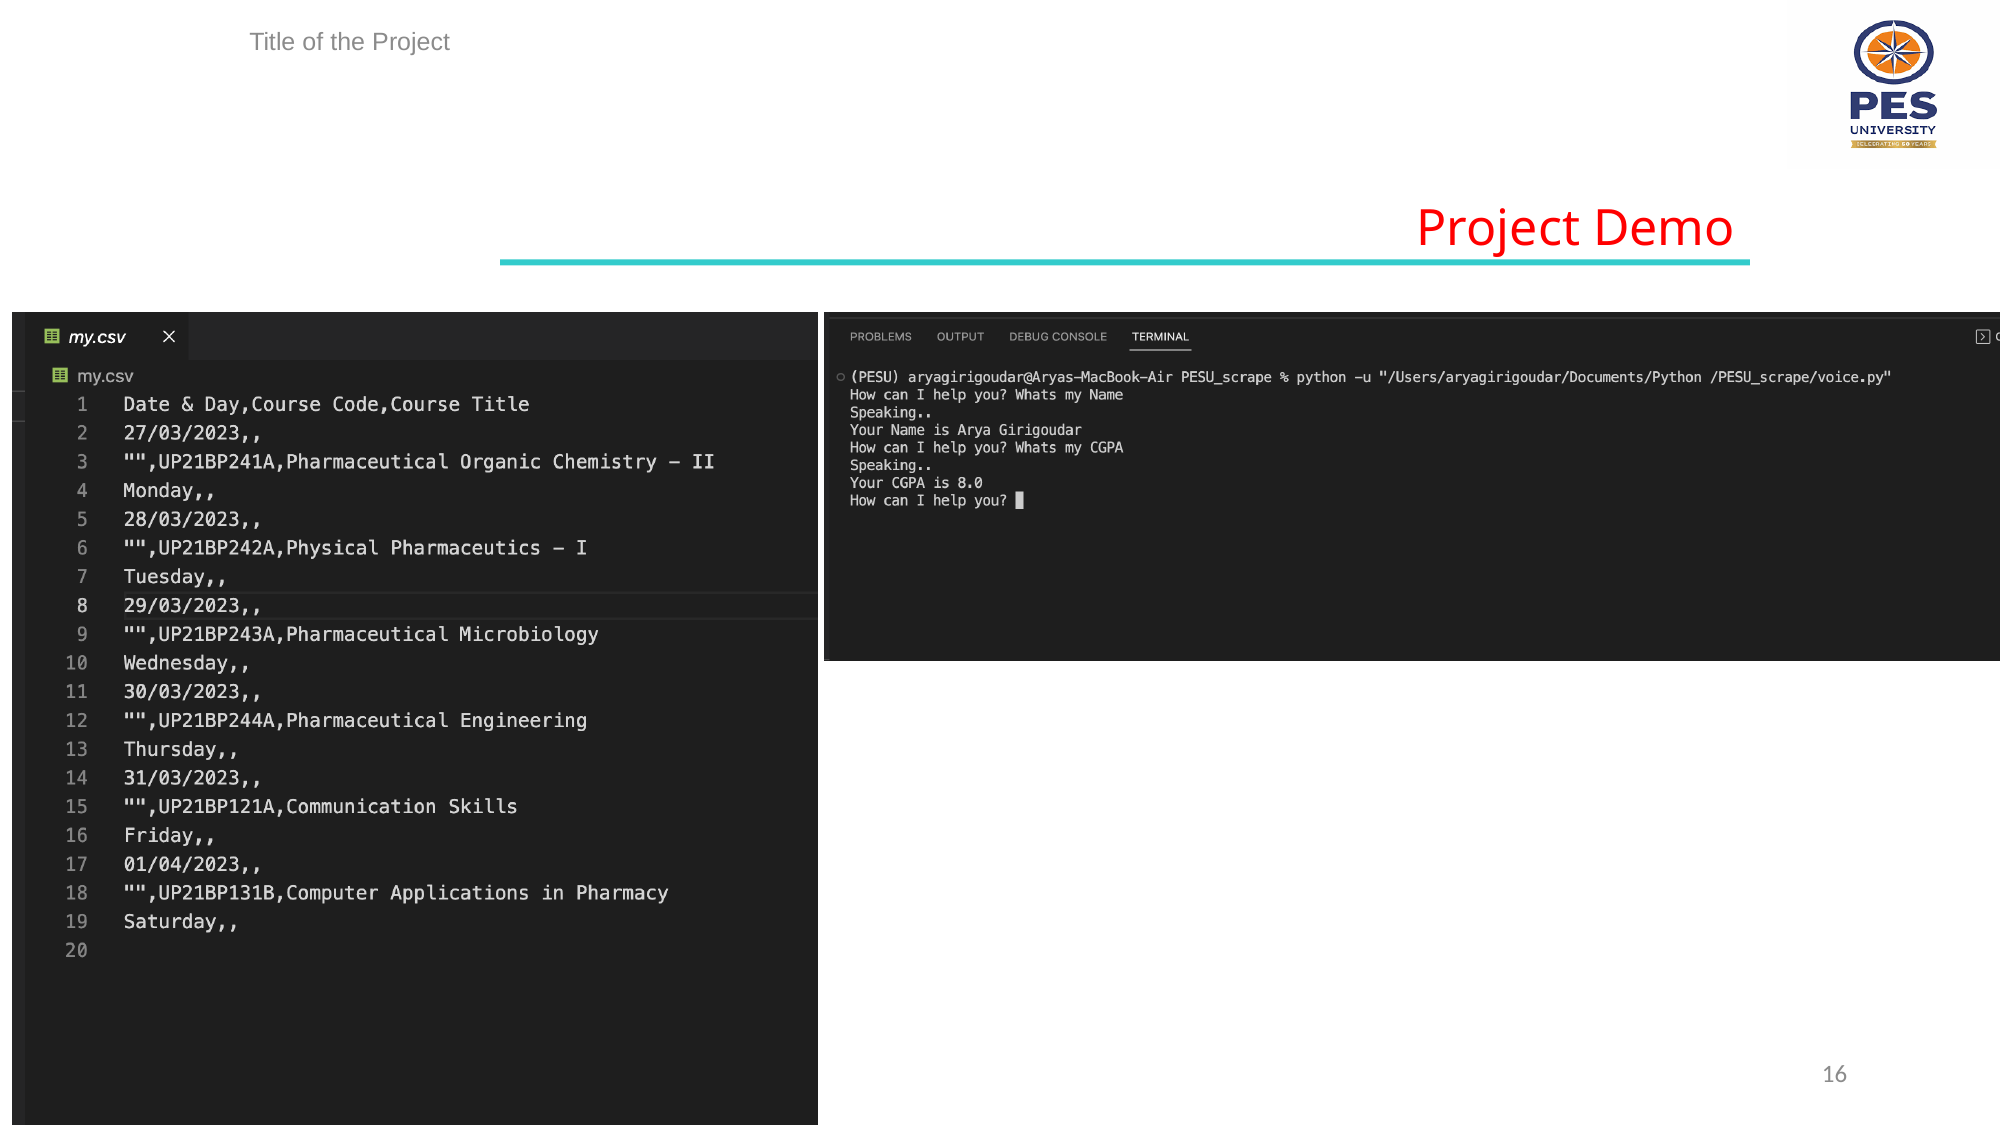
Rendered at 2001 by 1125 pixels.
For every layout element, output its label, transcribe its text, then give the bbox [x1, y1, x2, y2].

text_box Project Demo [474, 187, 1750, 264]
slide_number 16 [1412, 1042, 1863, 1103]
picture [1787, 0, 2000, 169]
picture [824, 312, 2000, 661]
picture [12, 312, 818, 1125]
text_box Title of the Project [12, 10, 688, 71]
